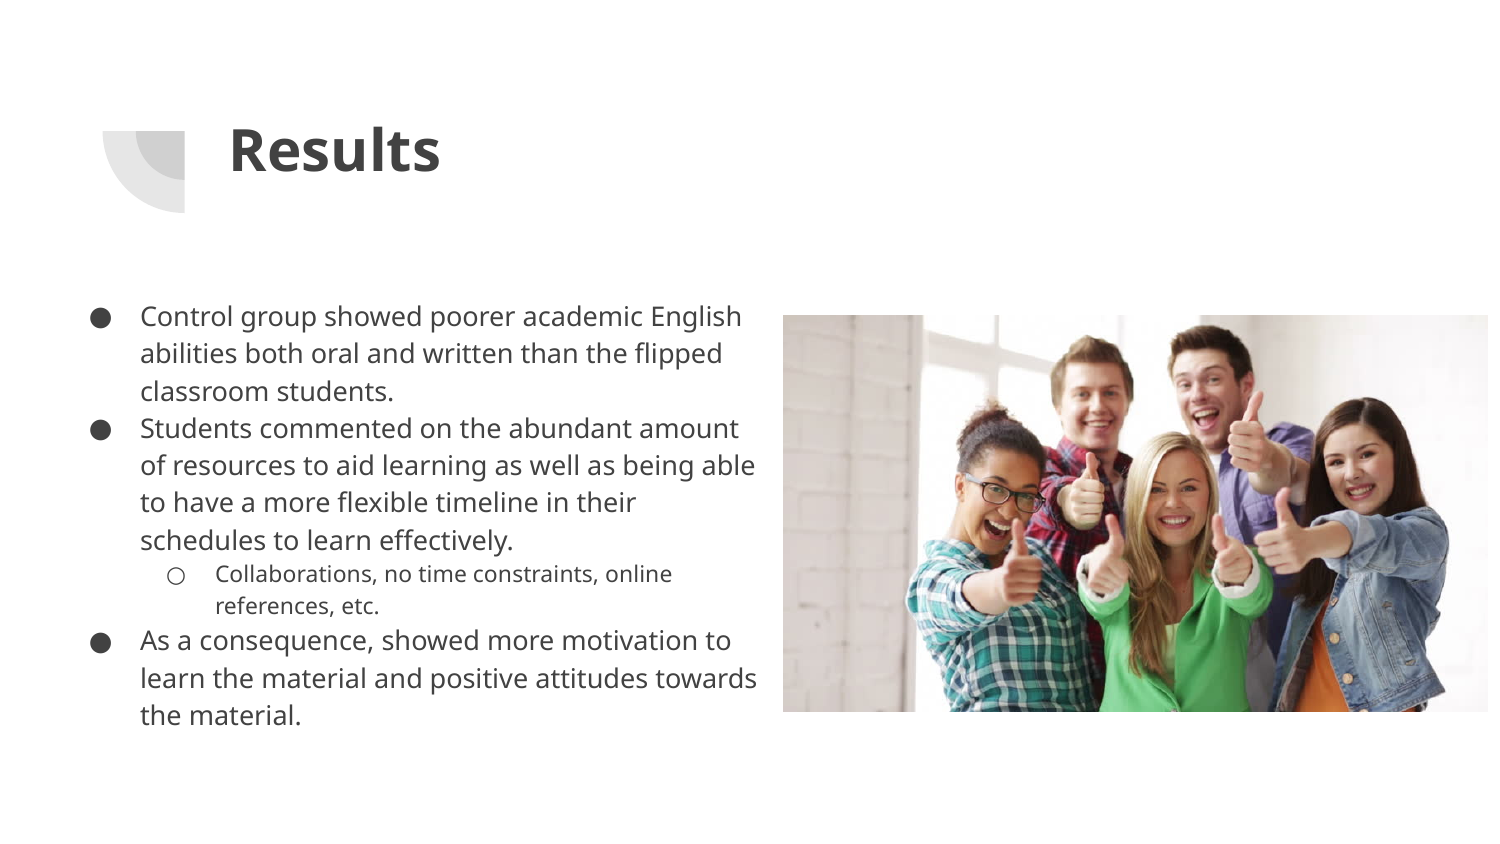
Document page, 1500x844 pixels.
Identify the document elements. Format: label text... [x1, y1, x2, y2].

title Results [213, 98, 1368, 263]
picture [783, 314, 1488, 712]
list Control group showed poorer academic English abilities both oral and written than the flipped classroom students. Students commented on the abundant amount of resources to aid learning as well as being able to have a more flexible timeline in their schedules to learn effectively. Collaborations, no time constraints, online references, etc. As a consequence, showed more motivation to learn the material and positive attitudes towards the material. [49, 279, 774, 697]
